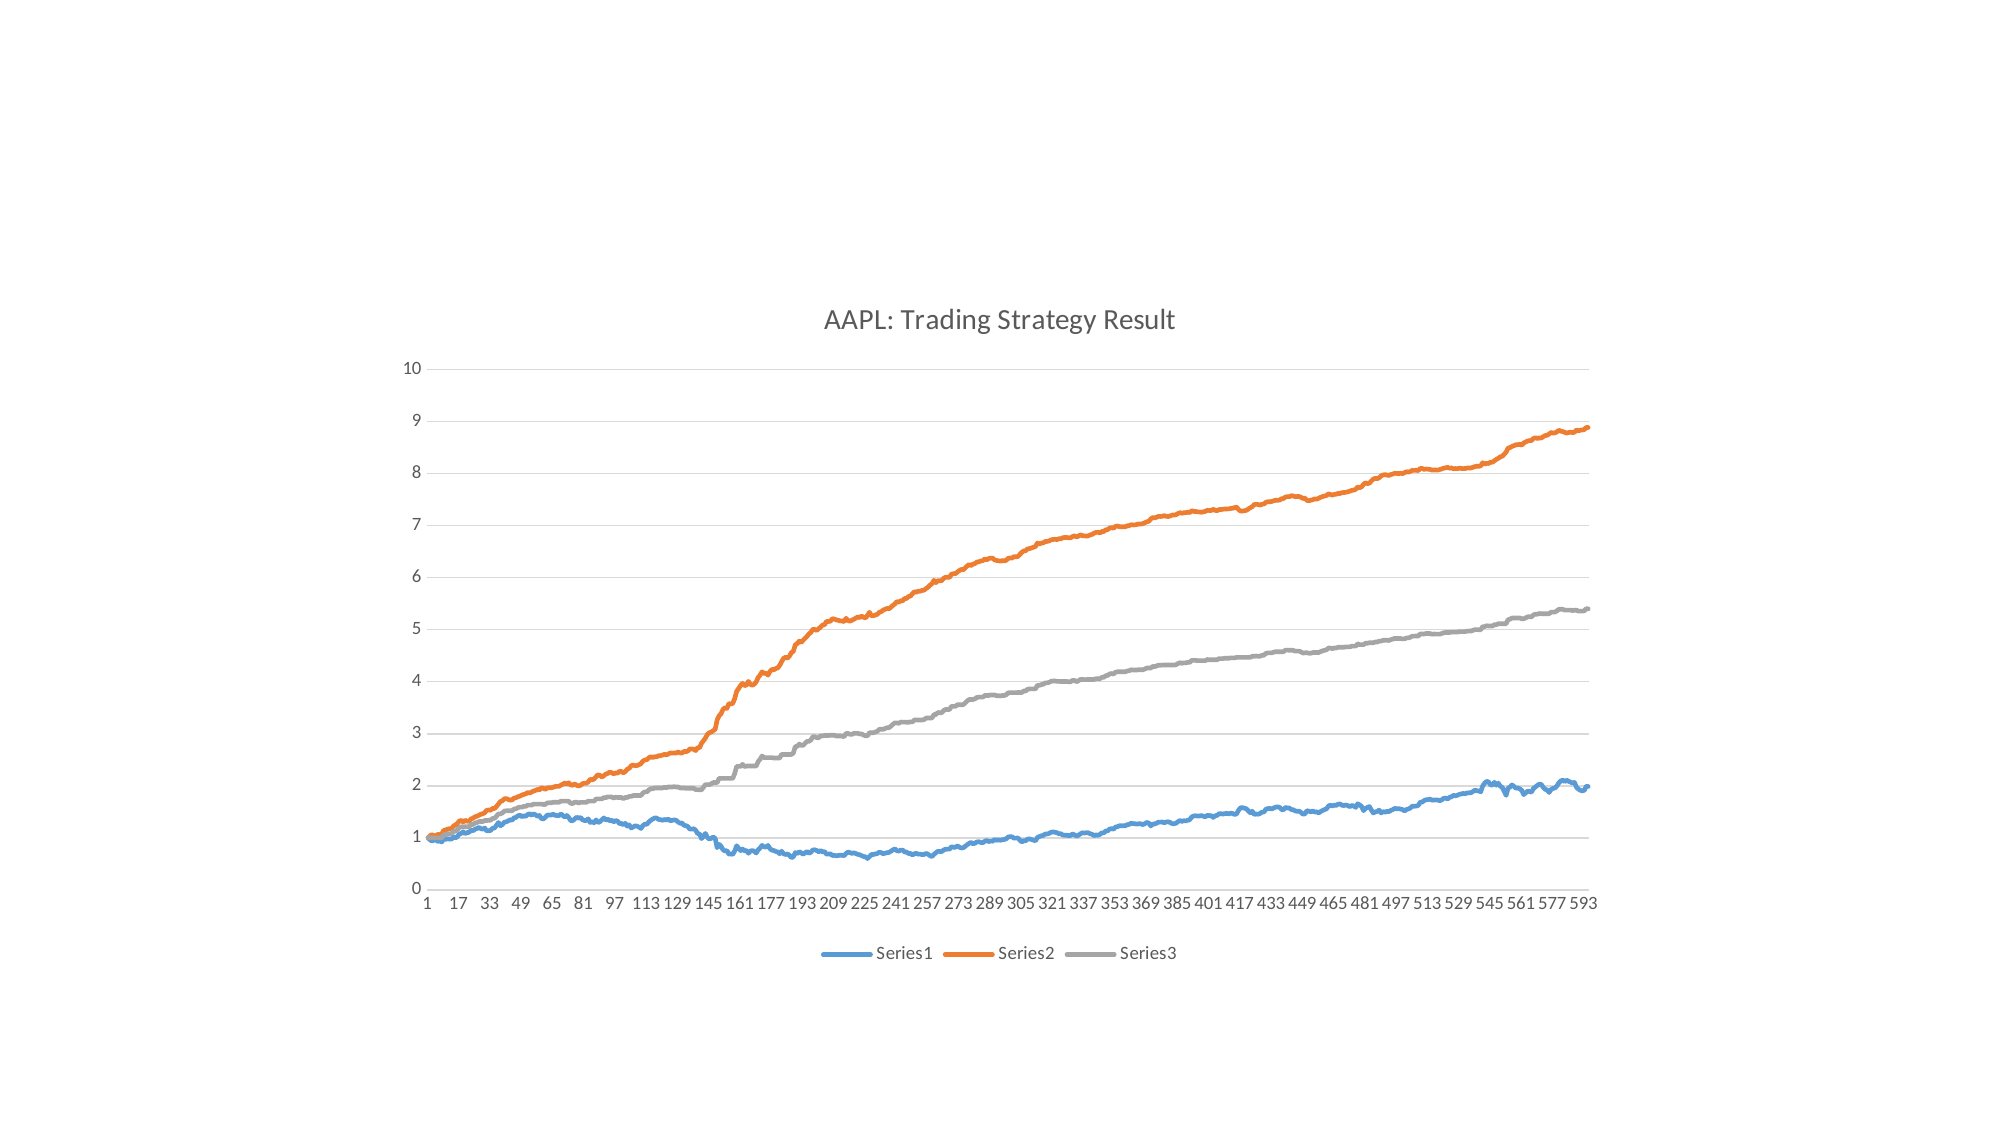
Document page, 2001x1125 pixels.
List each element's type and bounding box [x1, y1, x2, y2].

chart [377, 277, 1623, 971]
